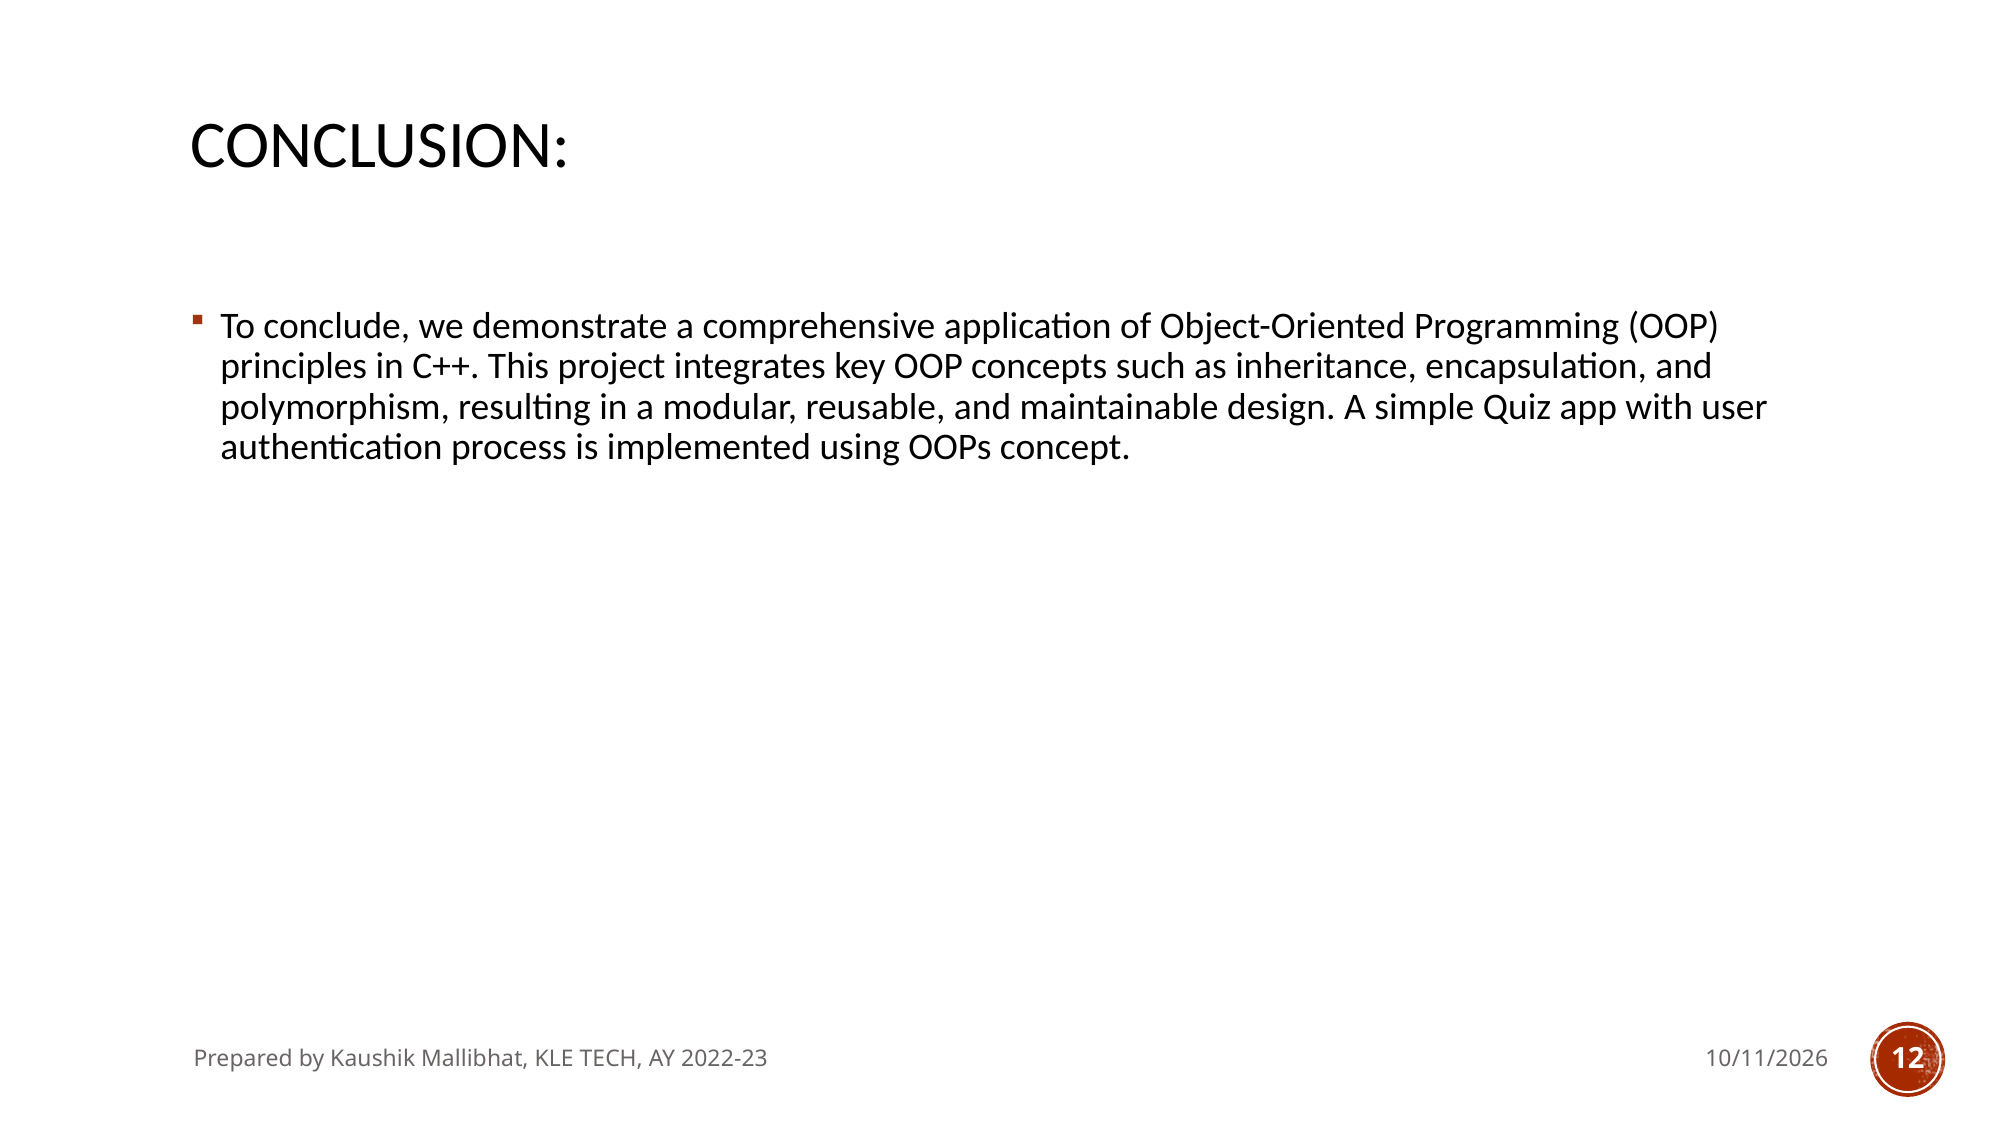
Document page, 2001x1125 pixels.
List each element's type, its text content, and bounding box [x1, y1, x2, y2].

title conclusion: [175, 79, 1826, 213]
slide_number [1306, 1028, 1844, 1089]
footer Prepared by Kaushik Mallibhat, KLE TECH, AY 2022-23 [178, 1028, 1217, 1089]
slide_number 12 [1855, 1028, 1961, 1089]
list To conclude, we demonstrate a comprehensive application of Object-Oriented Programming (OOP) principles in C++. This project integrates key OOP concepts such as inheritance, encapsulation, and polymorphism, resulting in a modular, reusable, and maintainable design. A simple Quiz app with user authentication process is implemented using OOPs concept. [175, 298, 1826, 1032]
